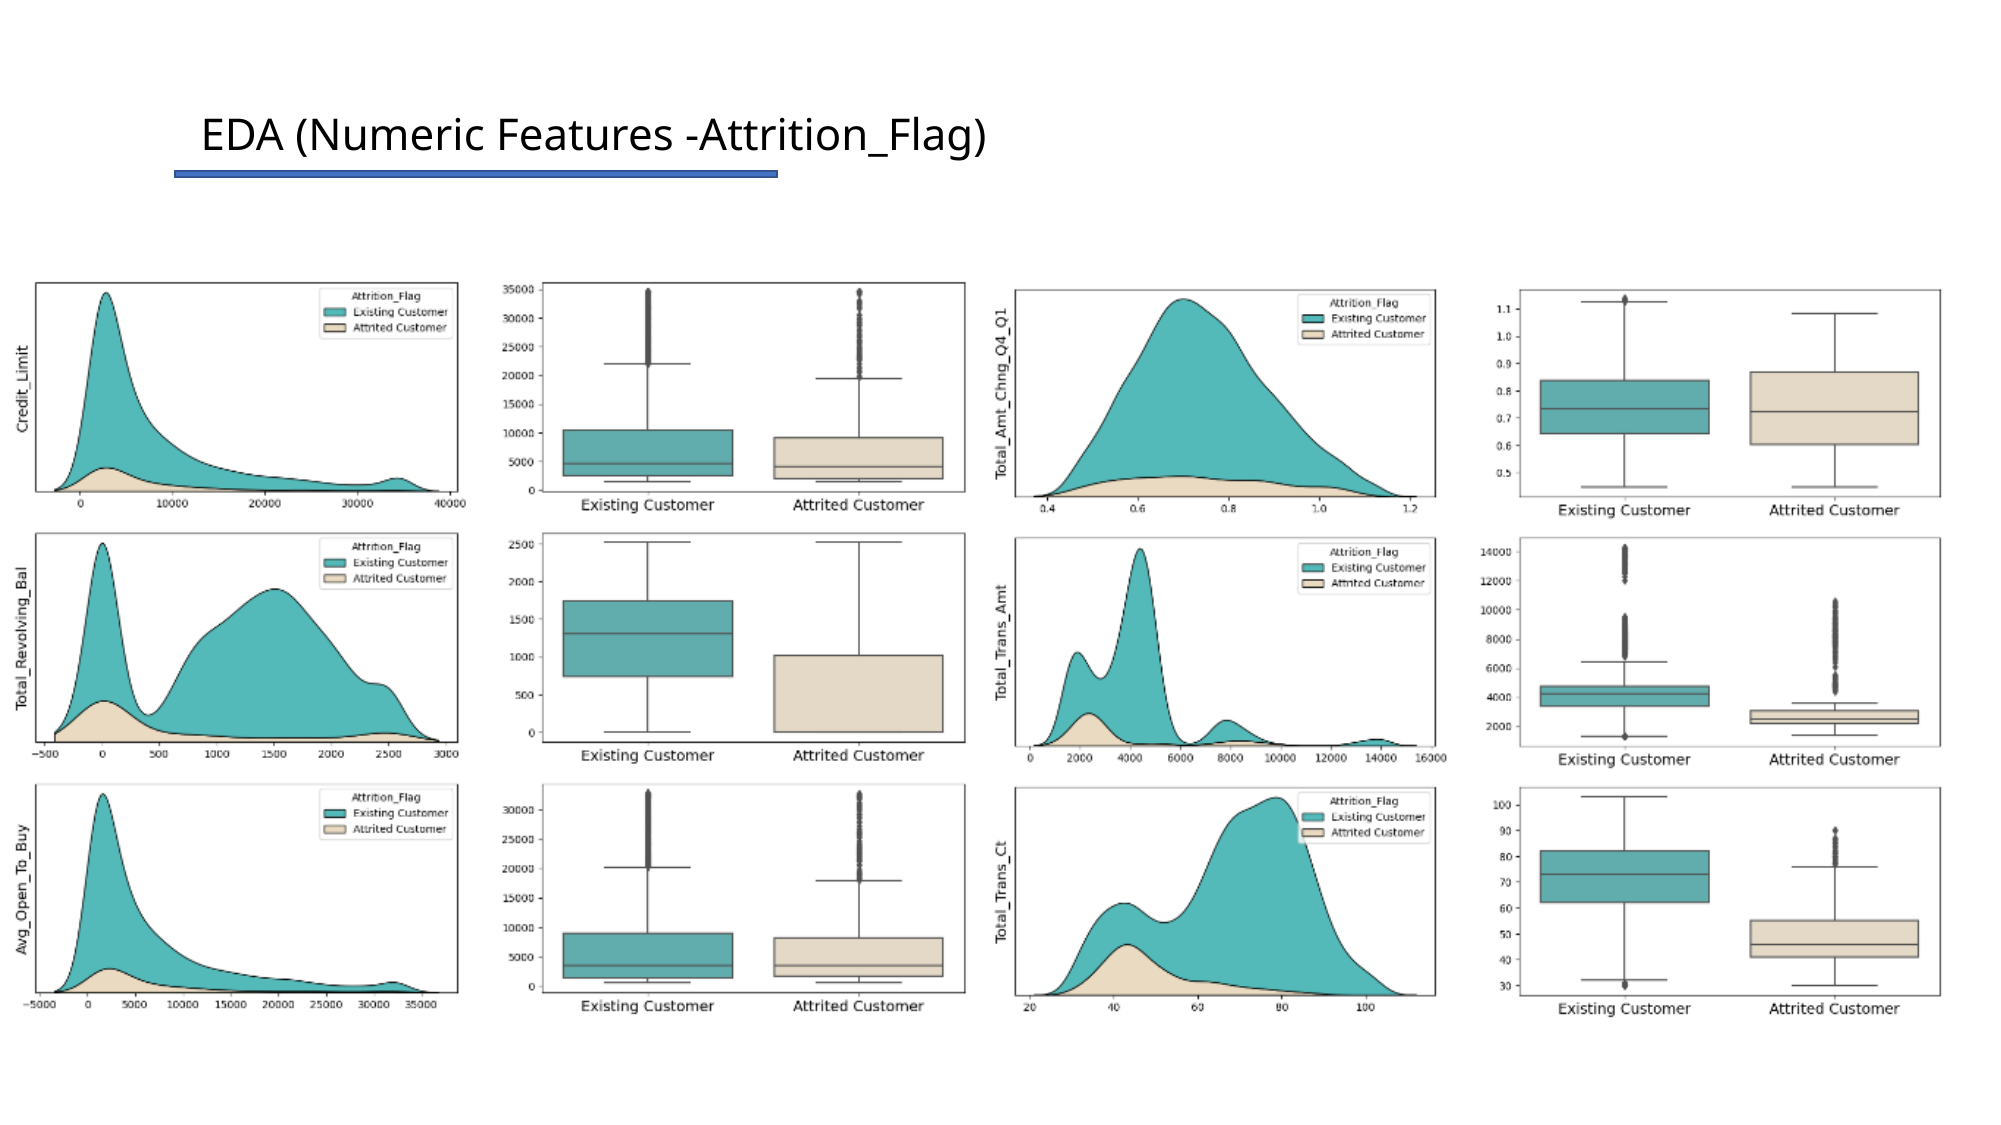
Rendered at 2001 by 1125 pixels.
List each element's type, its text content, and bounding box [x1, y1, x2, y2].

text_box EDA (Numeric Features -Attrition_Flag) [185, 99, 1079, 167]
picture [0, 275, 1950, 1026]
text_box [174, 170, 778, 178]
